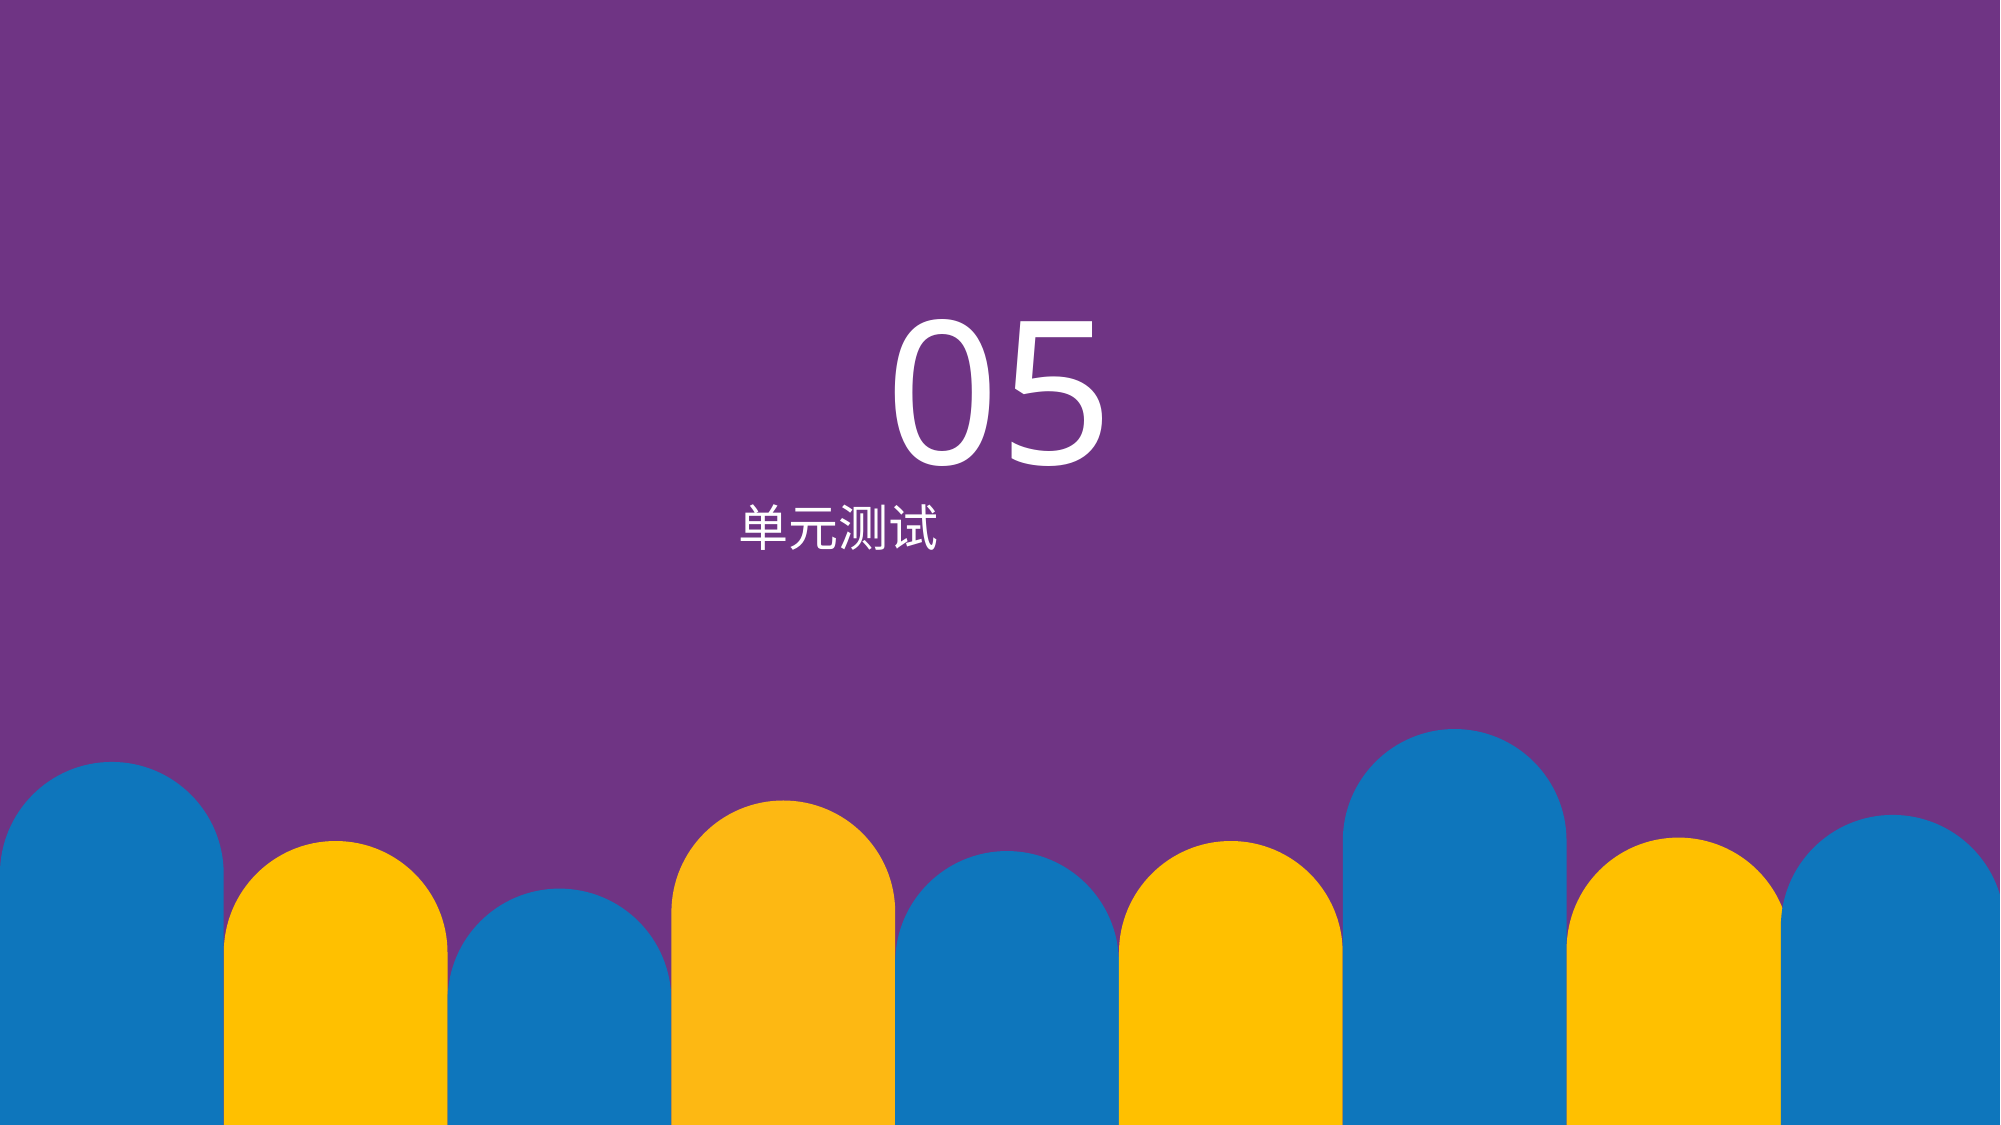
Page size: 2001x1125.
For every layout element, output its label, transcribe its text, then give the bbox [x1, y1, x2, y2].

text_box [1565, 836, 1782, 1125]
text_box [1117, 839, 1341, 1125]
text_box [1341, 728, 1568, 1125]
text_box [0, 760, 225, 1125]
text_box [670, 799, 897, 1125]
text_box [446, 887, 670, 1125]
text_box [894, 850, 1118, 1125]
text_box [222, 839, 449, 1125]
text_box 05 [767, 257, 1233, 489]
text_box [1779, 813, 2000, 1125]
text_box 单元测试 [723, 489, 1277, 565]
